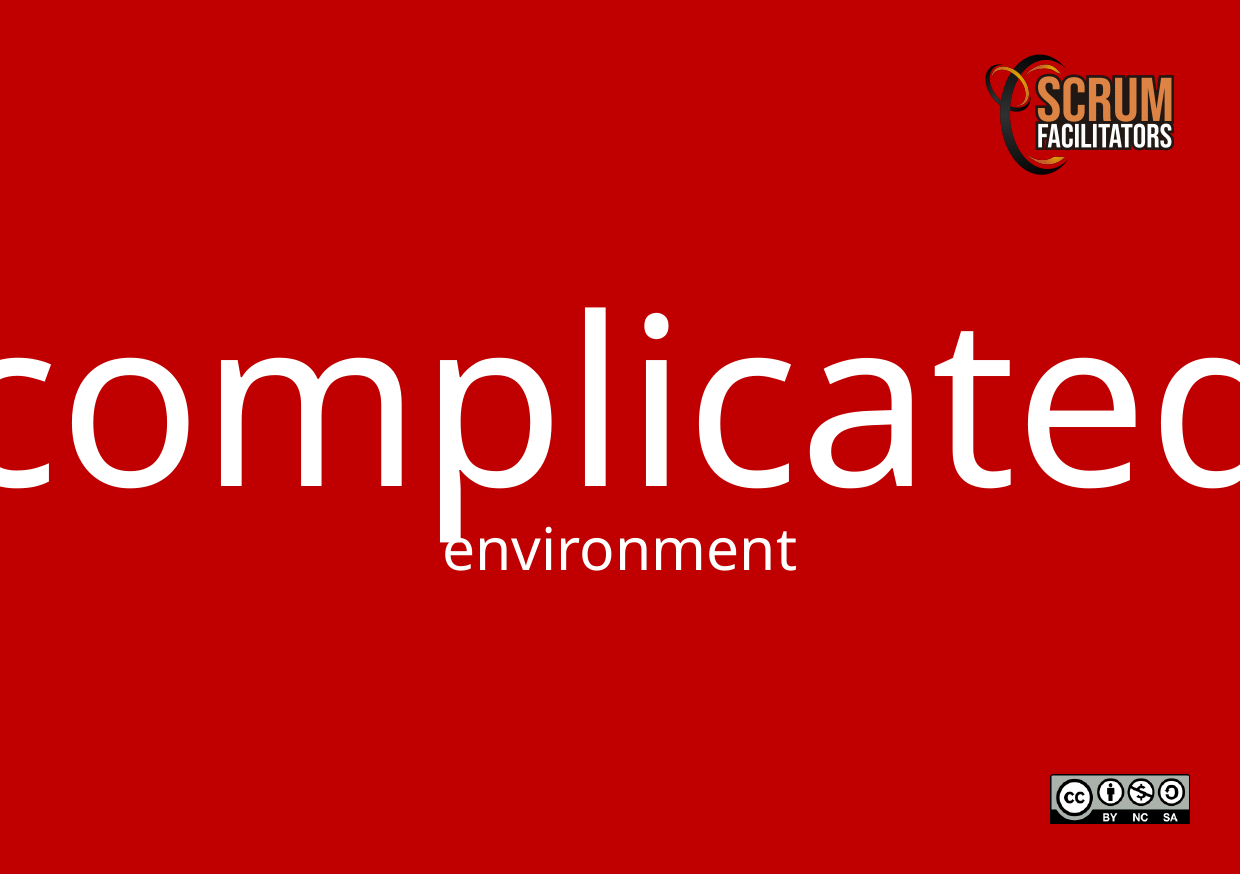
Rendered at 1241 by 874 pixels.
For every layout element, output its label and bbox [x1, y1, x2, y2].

text_box [111, 244, 1129, 591]
picture [983, 51, 1178, 177]
picture [1050, 774, 1190, 824]
